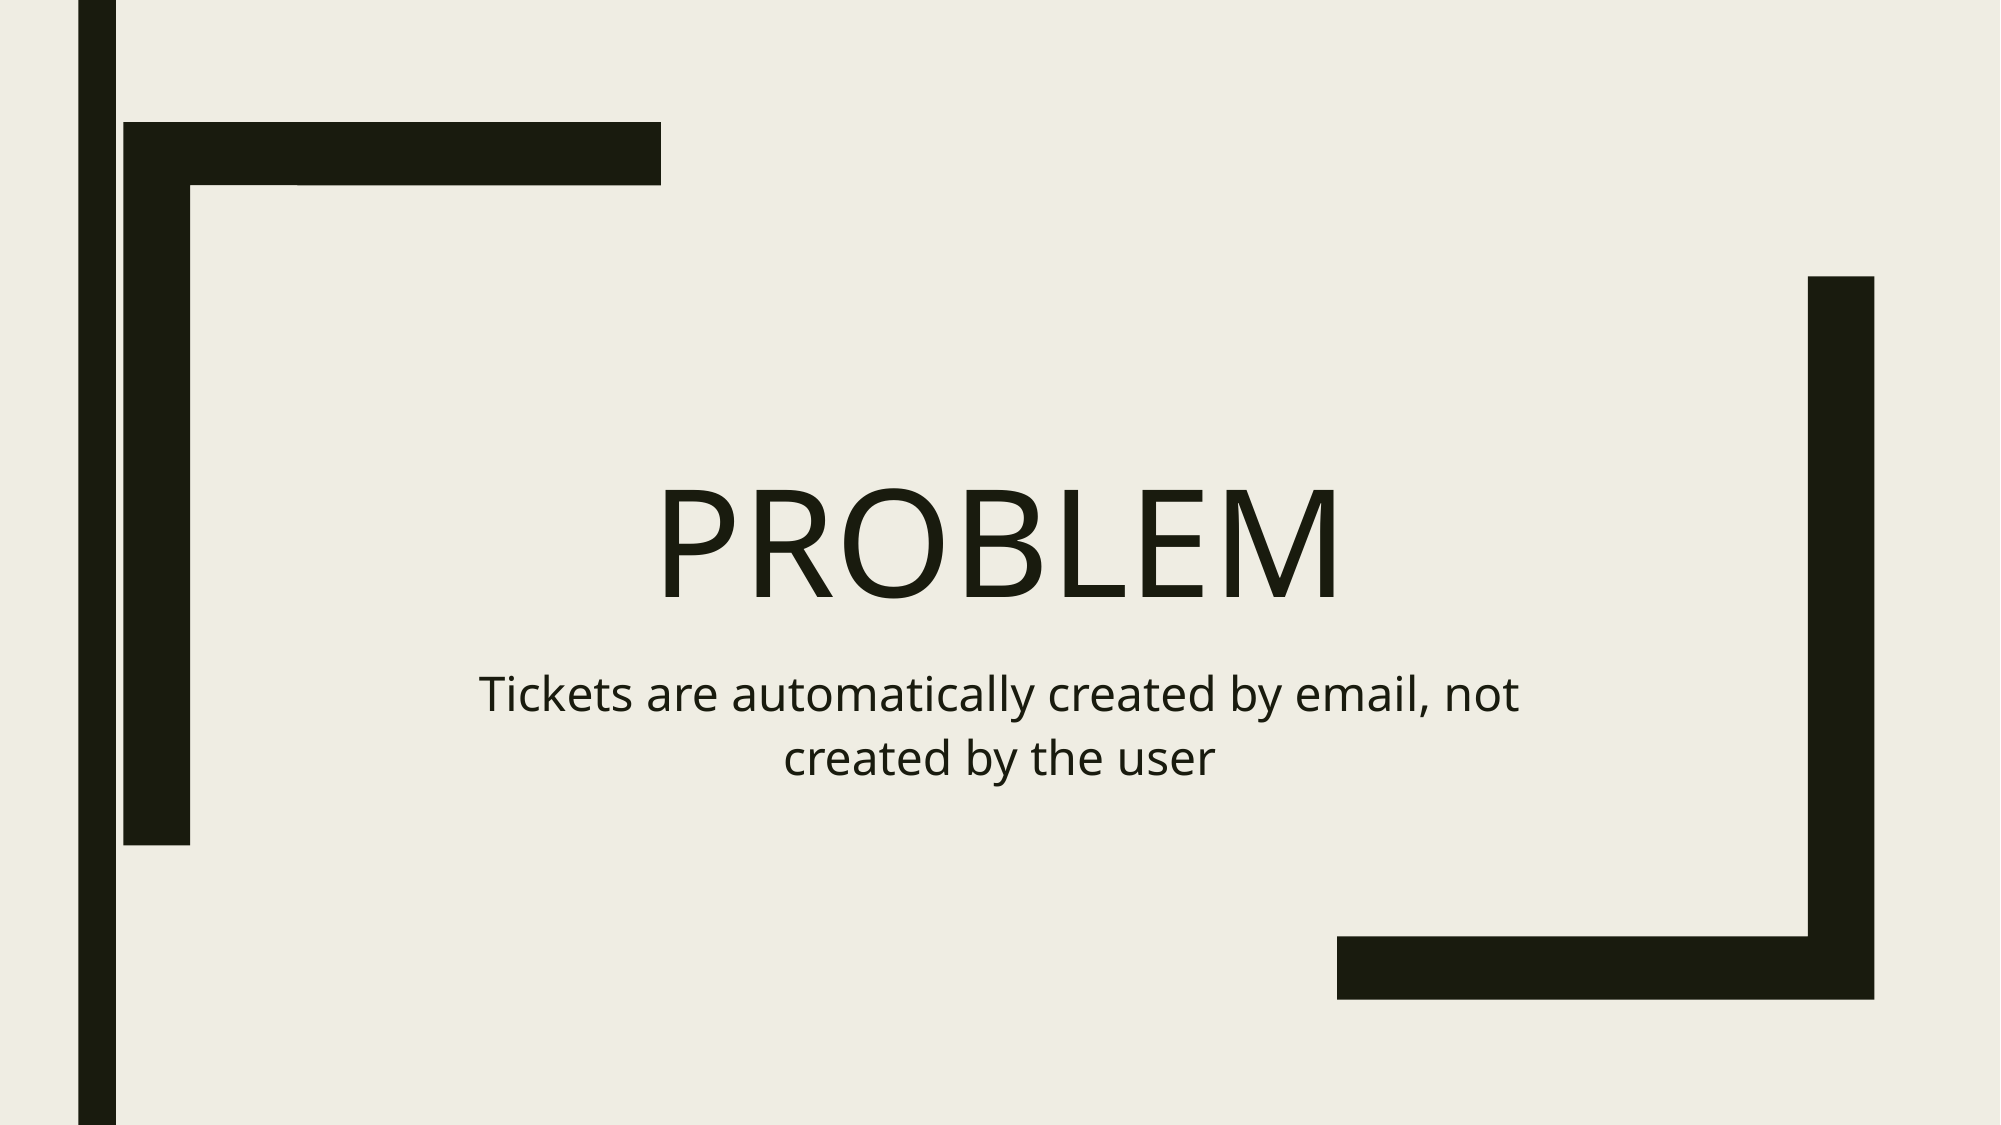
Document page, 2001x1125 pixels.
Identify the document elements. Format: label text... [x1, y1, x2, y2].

subtitle Tickets are automatically created by email, not created by the user [439, 649, 1561, 828]
title PROBLEM [314, 293, 1686, 638]
